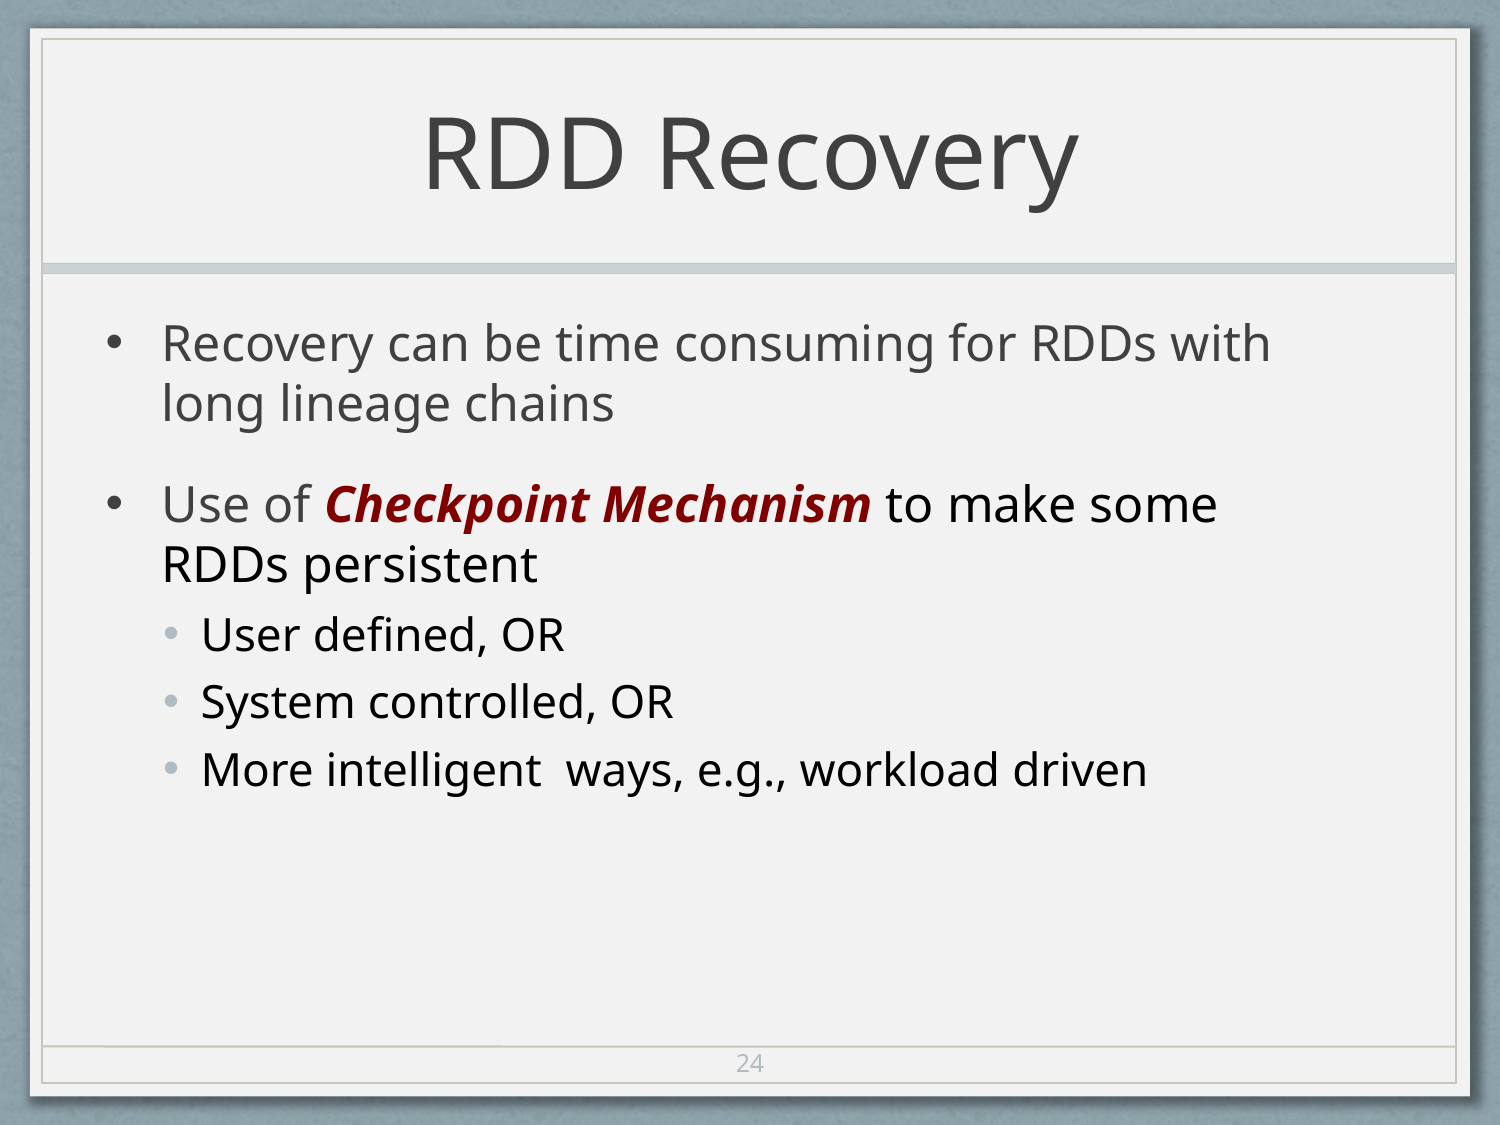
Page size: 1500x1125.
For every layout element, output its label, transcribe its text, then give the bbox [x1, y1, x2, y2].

title RDD Recovery [147, 40, 1353, 260]
list Recovery can be time consuming for RDDs with long lineage chains Use of Checkpoint Mechanism to make some RDDs persistent User defined, OR System controlled, OR More intelligent ways, e.g., workload driven [90, 303, 1353, 995]
slide_number 24 [687, 1042, 813, 1088]
